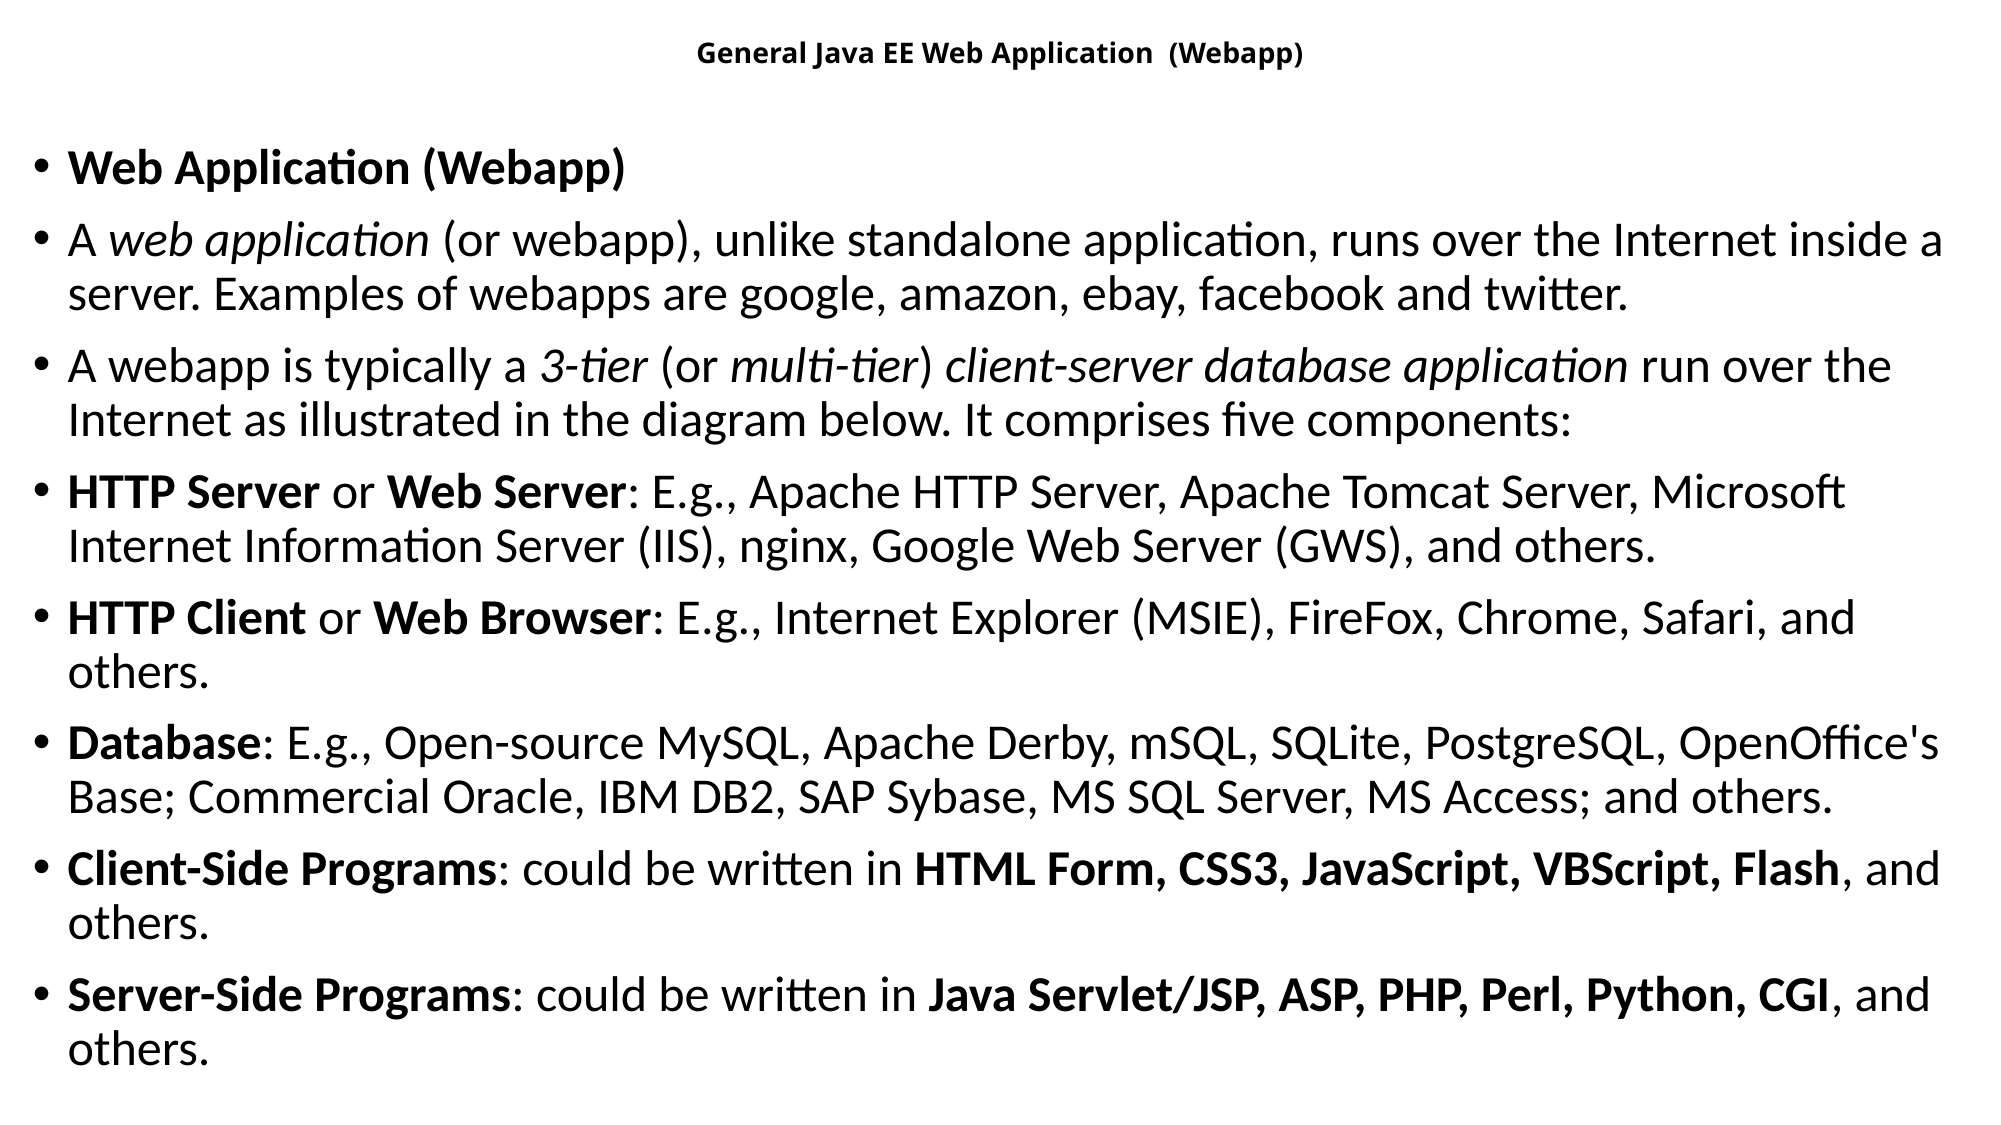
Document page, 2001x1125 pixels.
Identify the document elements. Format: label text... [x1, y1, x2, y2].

title General Java EE Web Application (Webapp) [137, 0, 1863, 112]
list Web Application (Webapp) A web application (or webapp), unlike standalone application, runs over the Internet inside a server. Examples of webapps are google, amazon, ebay, facebook and twitter. A webapp is typically a 3-tier (or multi-tier) client-server database application run over the Internet as illustrated in the diagram below. It comprises five components: HTTP Server or Web Server: E.g., Apache HTTP Server, Apache Tomcat Server, Microsoft Internet Information Server (IIS), nginx, Google Web Server (GWS), and others. HTTP Client or Web Browser: E.g., Internet Explorer (MSIE), FireFox, Chrome, Safari, and others. Database: E.g., Open-source MySQL, Apache Derby, mSQL, SQLite, PostgreSQL, OpenOffice's Base; Commercial Oracle, IBM DB2, SAP Sybase, MS SQL Server, MS Access; and others. Client-Side Programs: could be written in HTML Form, CSS3, JavaScript, VBScript, Flash, and others. Server-Side Programs: could be written in Java Servlet/JSP, ASP, PHP, Perl, Python, CGI, and others. [18, 133, 1984, 1104]
